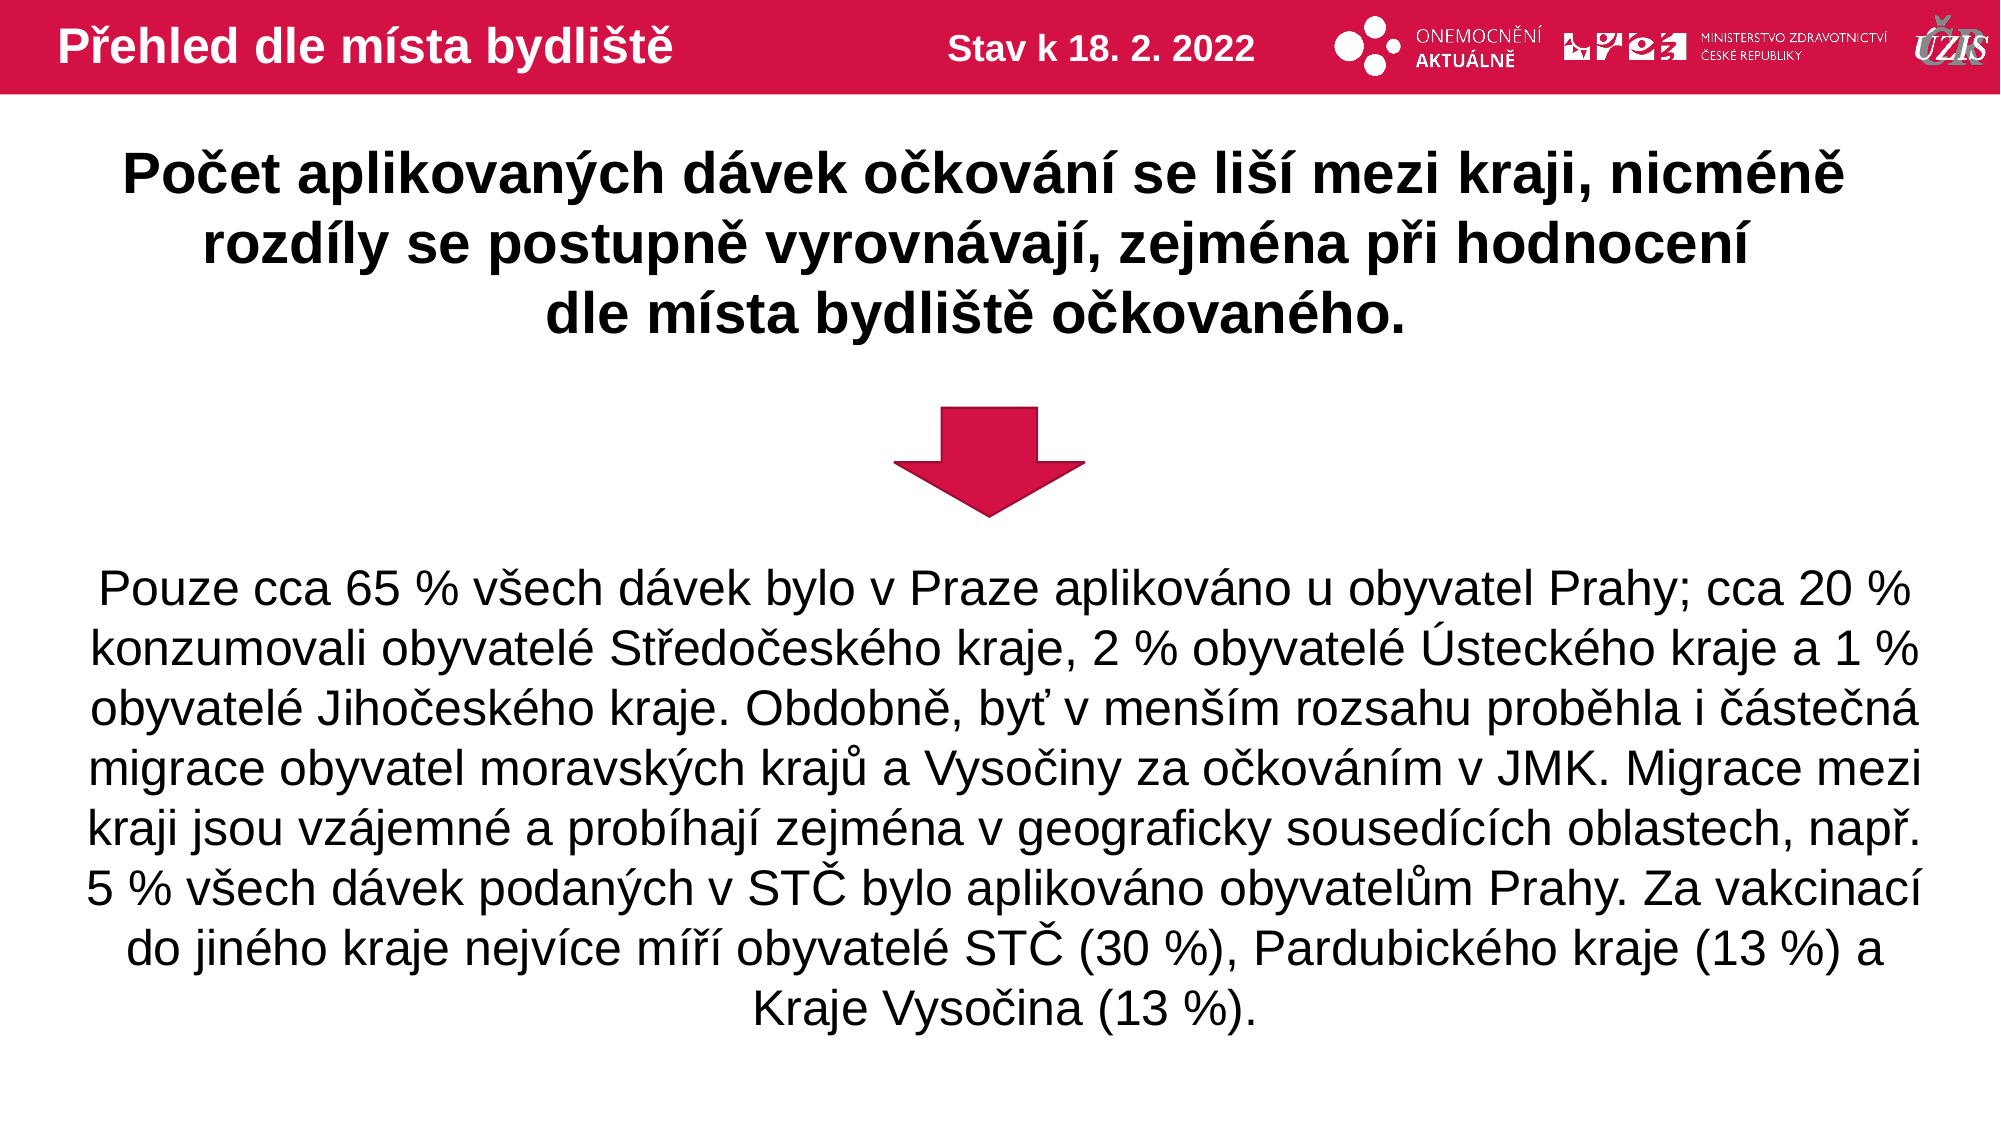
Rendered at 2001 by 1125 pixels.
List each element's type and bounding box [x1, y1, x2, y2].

picture [1563, 31, 1888, 60]
text_box [62, 547, 1949, 1043]
picture [1915, 15, 1989, 66]
text_box [932, 16, 1322, 77]
text_box [67, 127, 1903, 353]
title [42, 0, 1262, 95]
picture [1334, 16, 1542, 76]
text_box [893, 406, 1086, 518]
